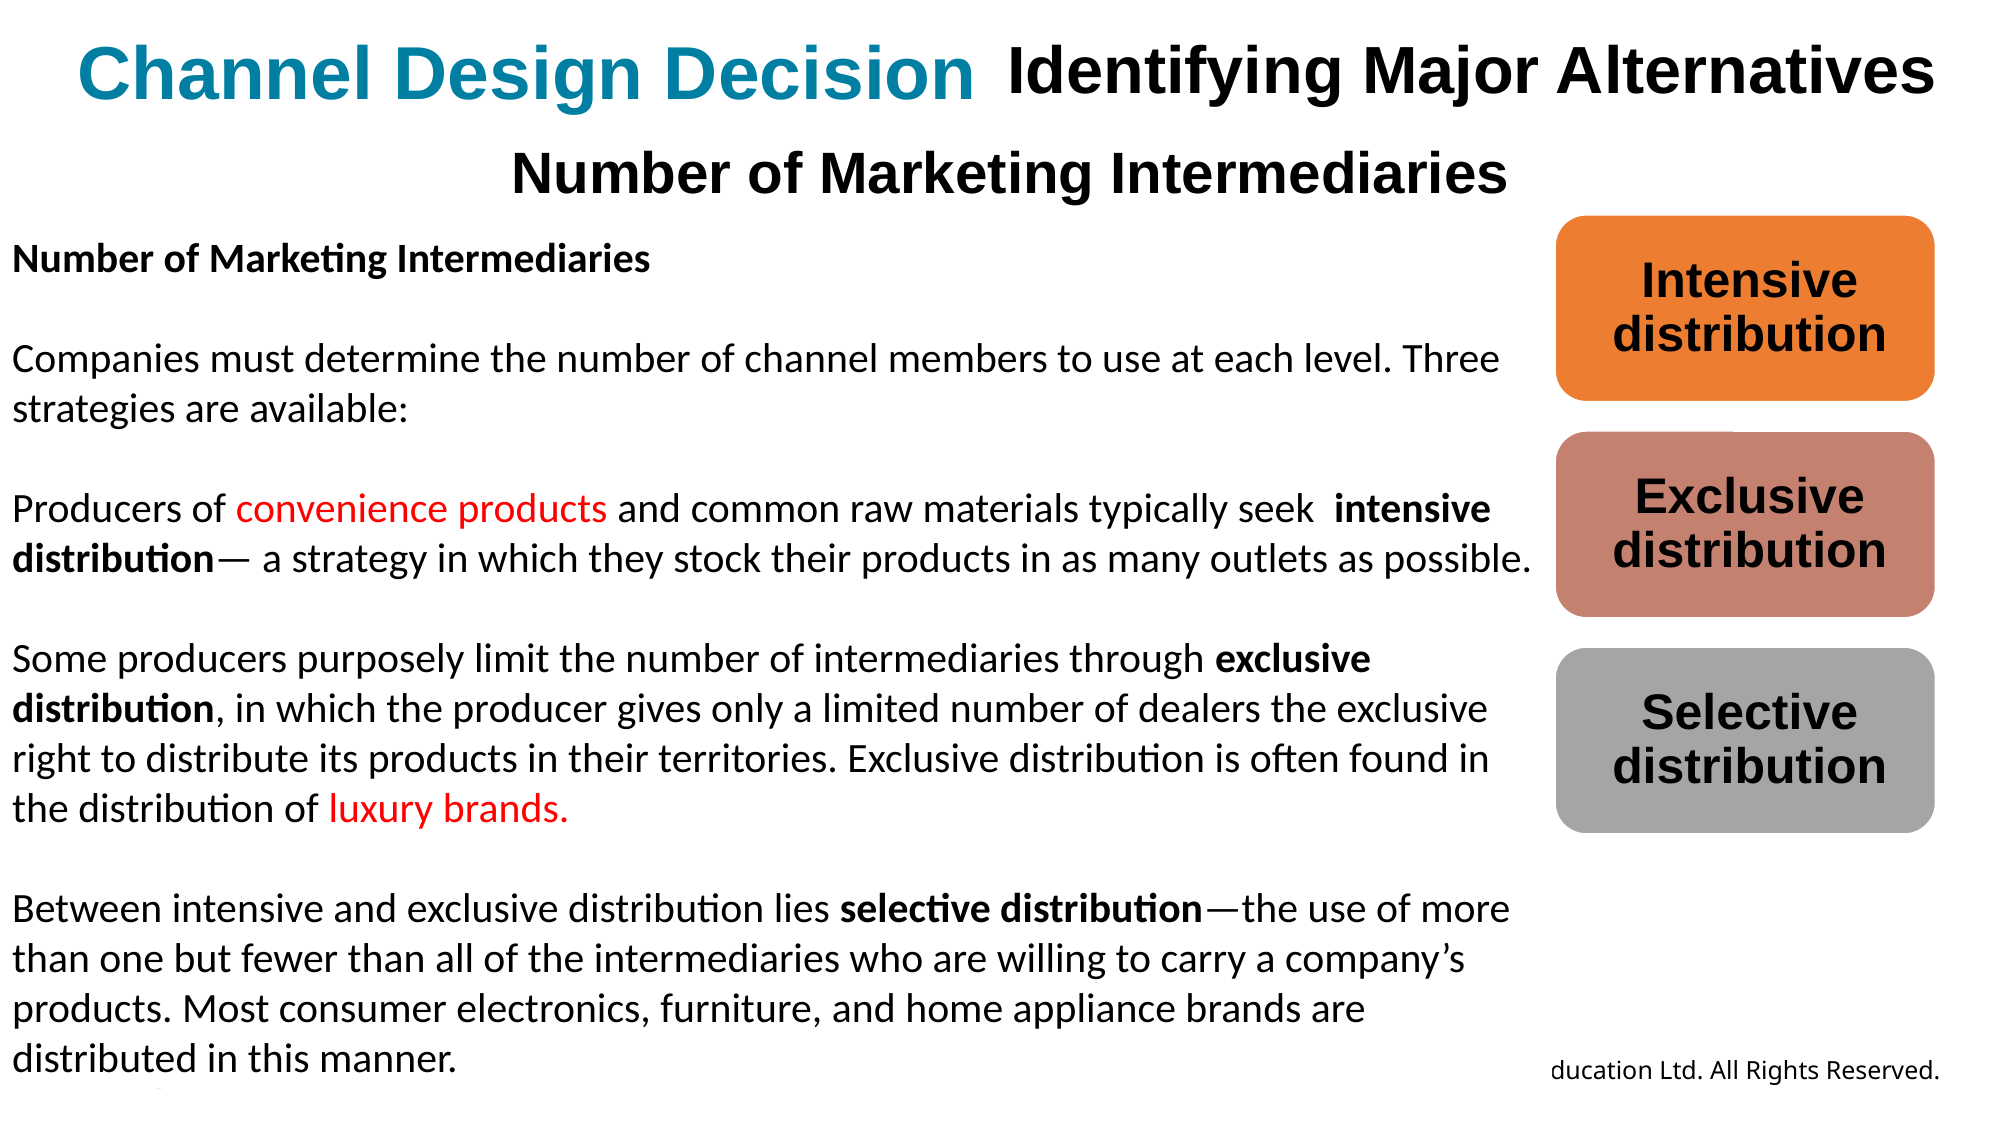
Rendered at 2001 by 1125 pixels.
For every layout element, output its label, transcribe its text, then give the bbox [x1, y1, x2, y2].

text_box Number of Marketing Intermediaries Companies must determine the number of channel members to use at each level. Three strategies are available: Producers of convenience products and common raw materials typically seek intensive distribution— a strategy in which they stock their products in as many outlets as possible. Some producers purposely limit the number of intermediaries through exclusive distribution, in which the producer gives only a limited number of dealers the exclusive right to distribute its products in their territories. Exclusive distribution is often found in the distribution of luxury brands. Between intensive and exclusive distribution lies selective distribution—the use of more than one but fewer than all of the intermediaries who are willing to carry a company’s products. Most consumer electronics, furniture, and home appliance brands are distributed in this manner. [0, 222, 1553, 1089]
list Number of Marketing Intermediaries [492, 136, 1545, 222]
title Channel Design Decision [35, 21, 1019, 129]
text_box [1554, 214, 1936, 835]
list Identifying Major Alternatives [981, 28, 1965, 123]
